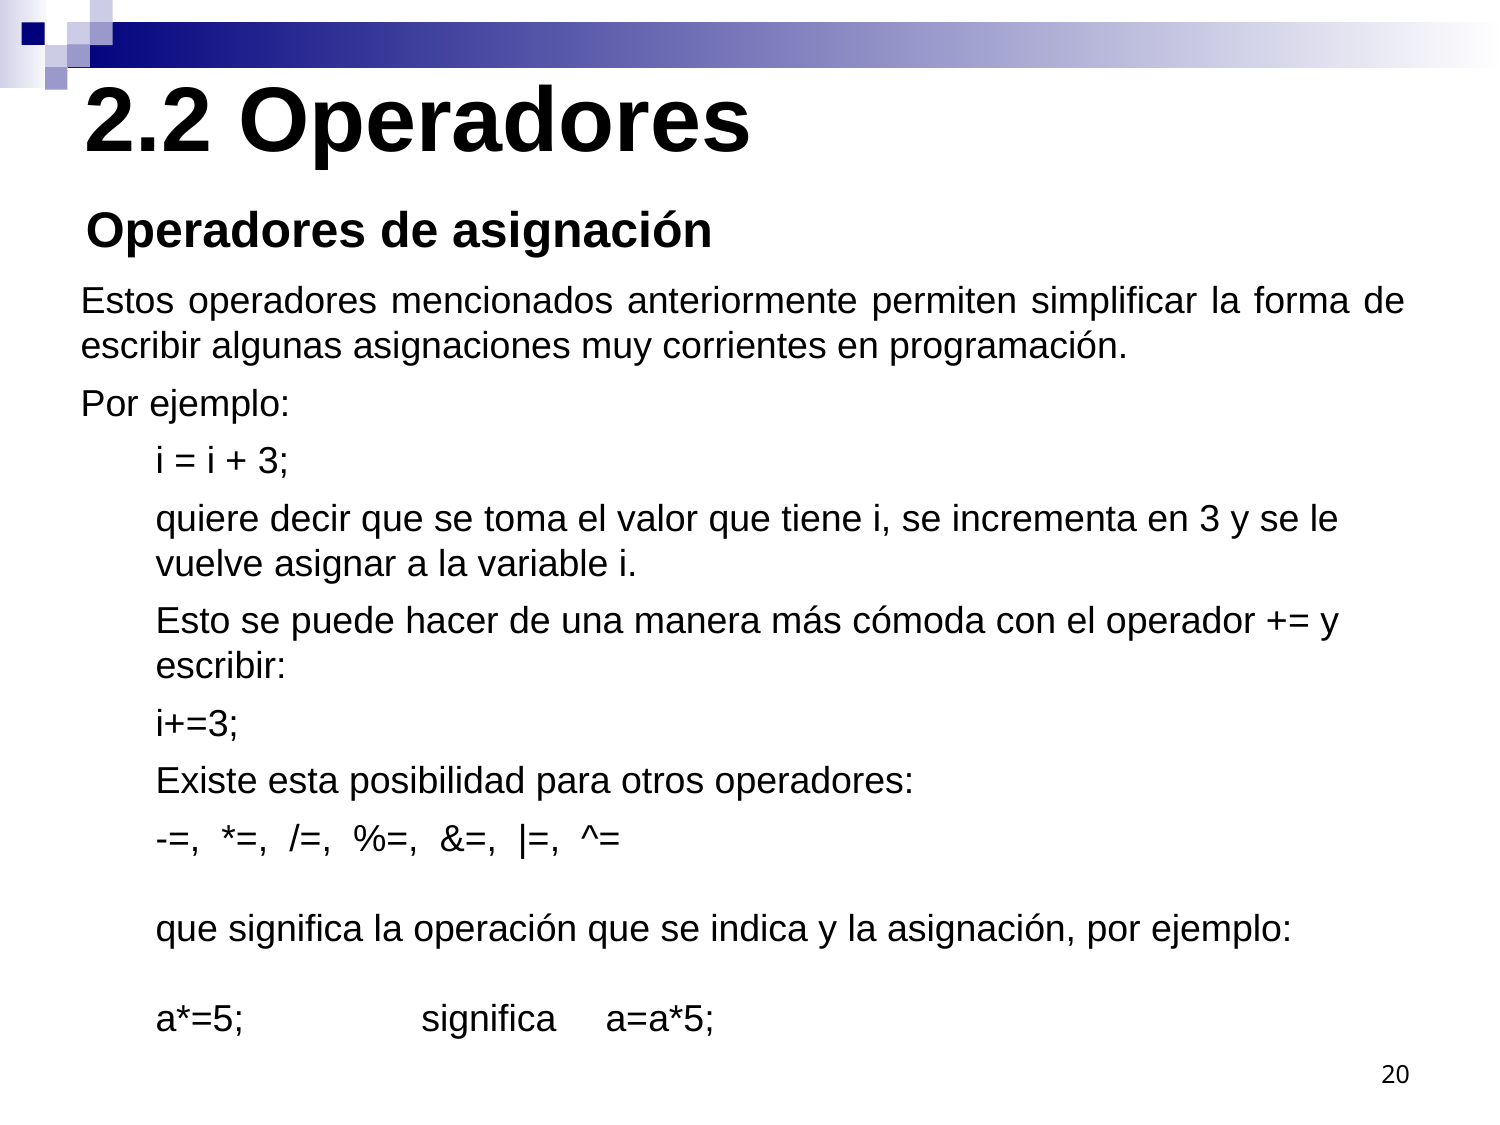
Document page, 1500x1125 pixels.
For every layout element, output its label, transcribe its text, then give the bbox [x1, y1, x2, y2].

text_box 2.2 Operadores [70, 2, 1421, 228]
slide_number 20 [1074, 1024, 1426, 1101]
text_box Estos operadores mencionados anteriormente permiten simplificar la forma de escribir algunas asignaciones muy corrientes en programación. Por ejemplo: i = i + 3; quiere decir que se toma el valor que tiene i, se incrementa en 3 y se le vuelve asignar a la variable i. Esto se puede hacer de una manera más cómoda con el operador += y escribir: i+=3; Existe esta posibilidad para otros operadores: -=, *=, /=, %=, &=, |=, ^= que significa la operación que se indica y la asignación, por ejemplo: a*=5; significa a=a*5; [65, 268, 1421, 1047]
text_box Operadores de asignación [71, 189, 821, 265]
